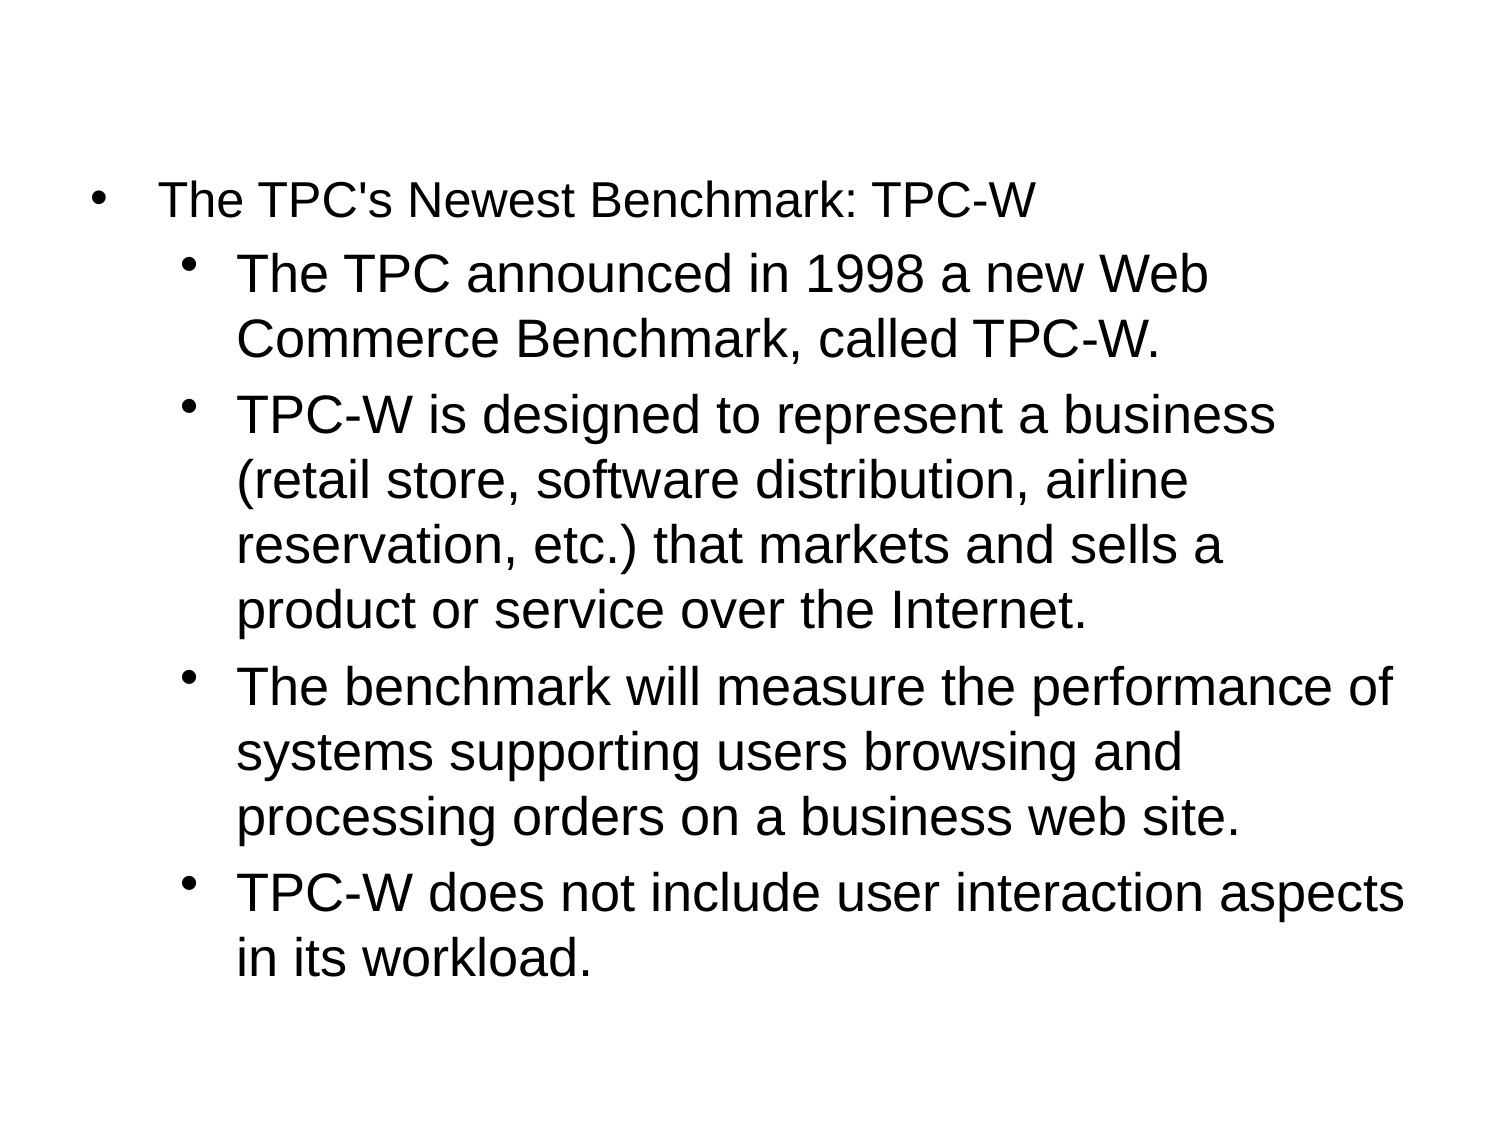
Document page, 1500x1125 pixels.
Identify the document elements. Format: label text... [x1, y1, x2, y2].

list The TPC's Newest Benchmark: TPC-W The TPC announced in 1998 a new Web Commerce Benchmark, called TPC-W. TPC-W is designed to represent a business (retail store, software distribution, airline reservation, etc.) that markets and sells a product or service over the Internet. The benchmark will measure the performance of systems supporting users browsing and processing orders on a business web site. TPC-W does not include user interaction aspects in its workload. [75, 155, 1425, 1005]
